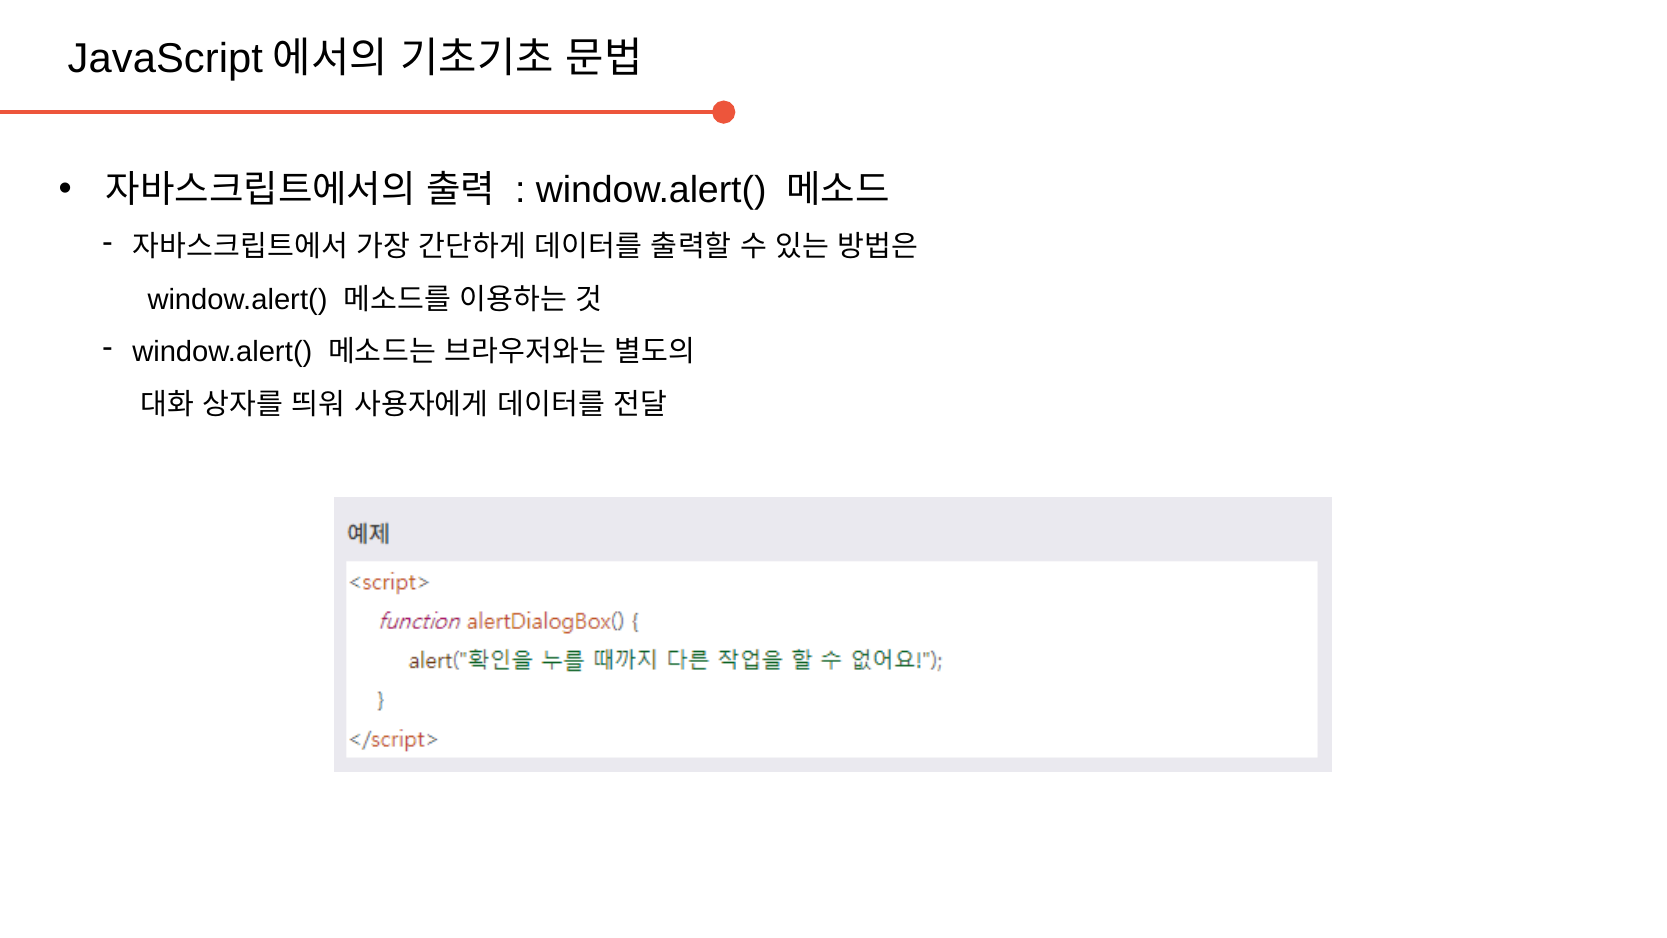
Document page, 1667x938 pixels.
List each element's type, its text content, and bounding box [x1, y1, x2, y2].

text_box 자바스크립트에서의 출력 : window.alert() 메소드 자바스크립트에서 가장 간단하게 데이터를 출력할 수 있는 방법은 window.alert() 메소드를 이용하는 것 window.alert() 메소드는 브라우저와는 별도의 대화 상자를 띄워 사용자에게 데이터를 전달 [43, 135, 1616, 428]
picture [334, 497, 1332, 772]
text_box JavaScript에서의 기초기초 문법 [52, 23, 964, 88]
